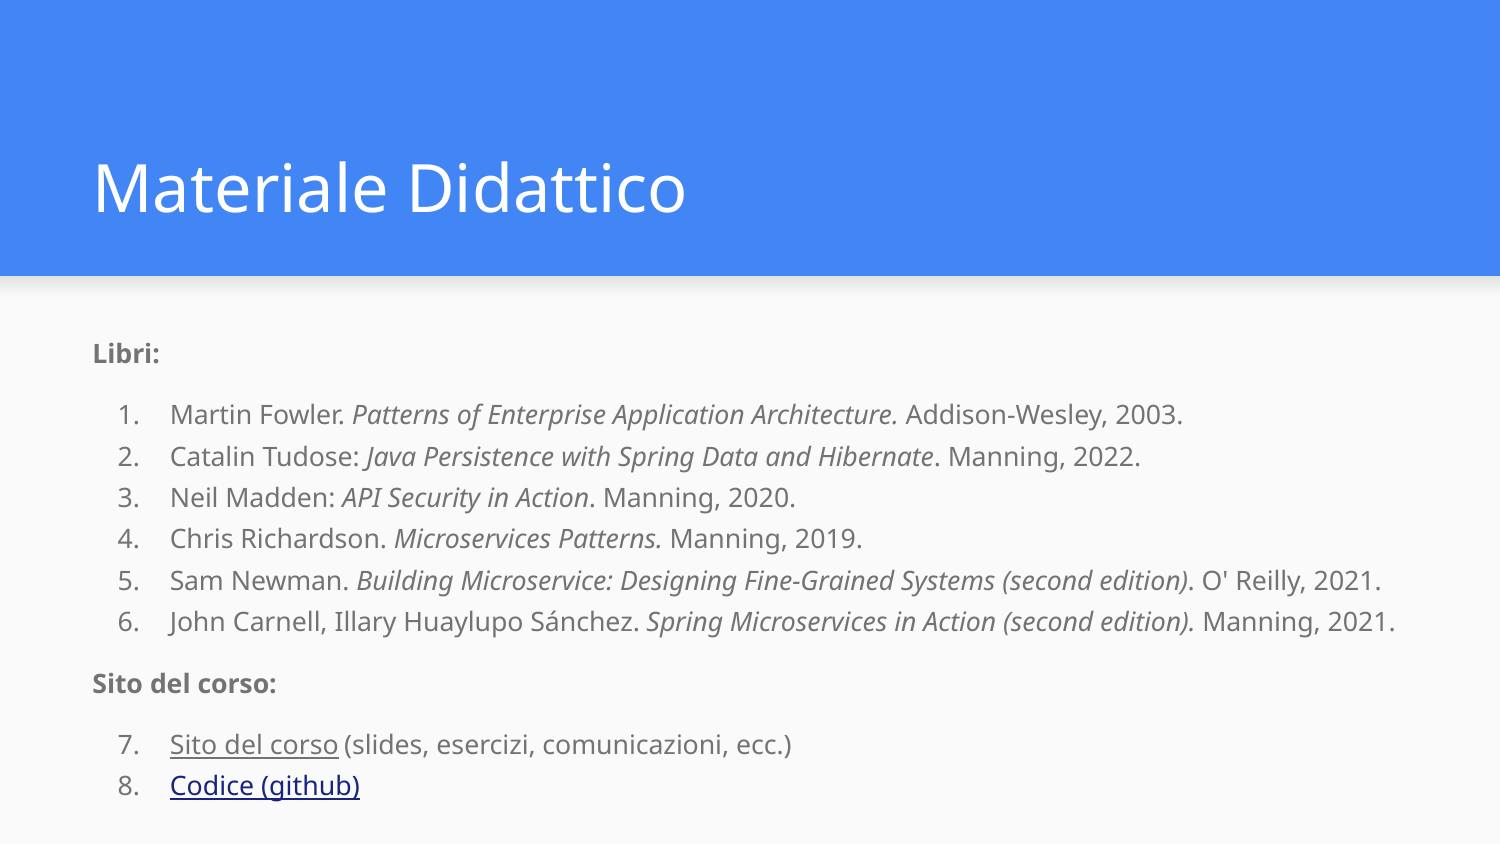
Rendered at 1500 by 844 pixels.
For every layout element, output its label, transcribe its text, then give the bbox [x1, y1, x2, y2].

list Libri: Martin Fowler. Patterns of Enterprise Application Architecture. Addison-Wesley, 2003. Catalin Tudose: Java Persistence with Spring Data and Hibernate. Manning, 2022. Neil Madden: API Security in Action. Manning, 2020. Chris Richardson. Microservices Patterns. Manning, 2019. Sam Newman. Building Microservice: Designing Fine-Grained Systems (second edition). O' Reilly, 2021. John Carnell, Illary Huaylupo Sánchez. Spring Microservices in Action (second edition). Manning, 2021. Sito del corso: Sito del corso (slides, esercizi, comunicazioni, ecc.) Codice (github) [77, 314, 1427, 844]
title Materiale Didattico [77, 121, 1427, 248]
